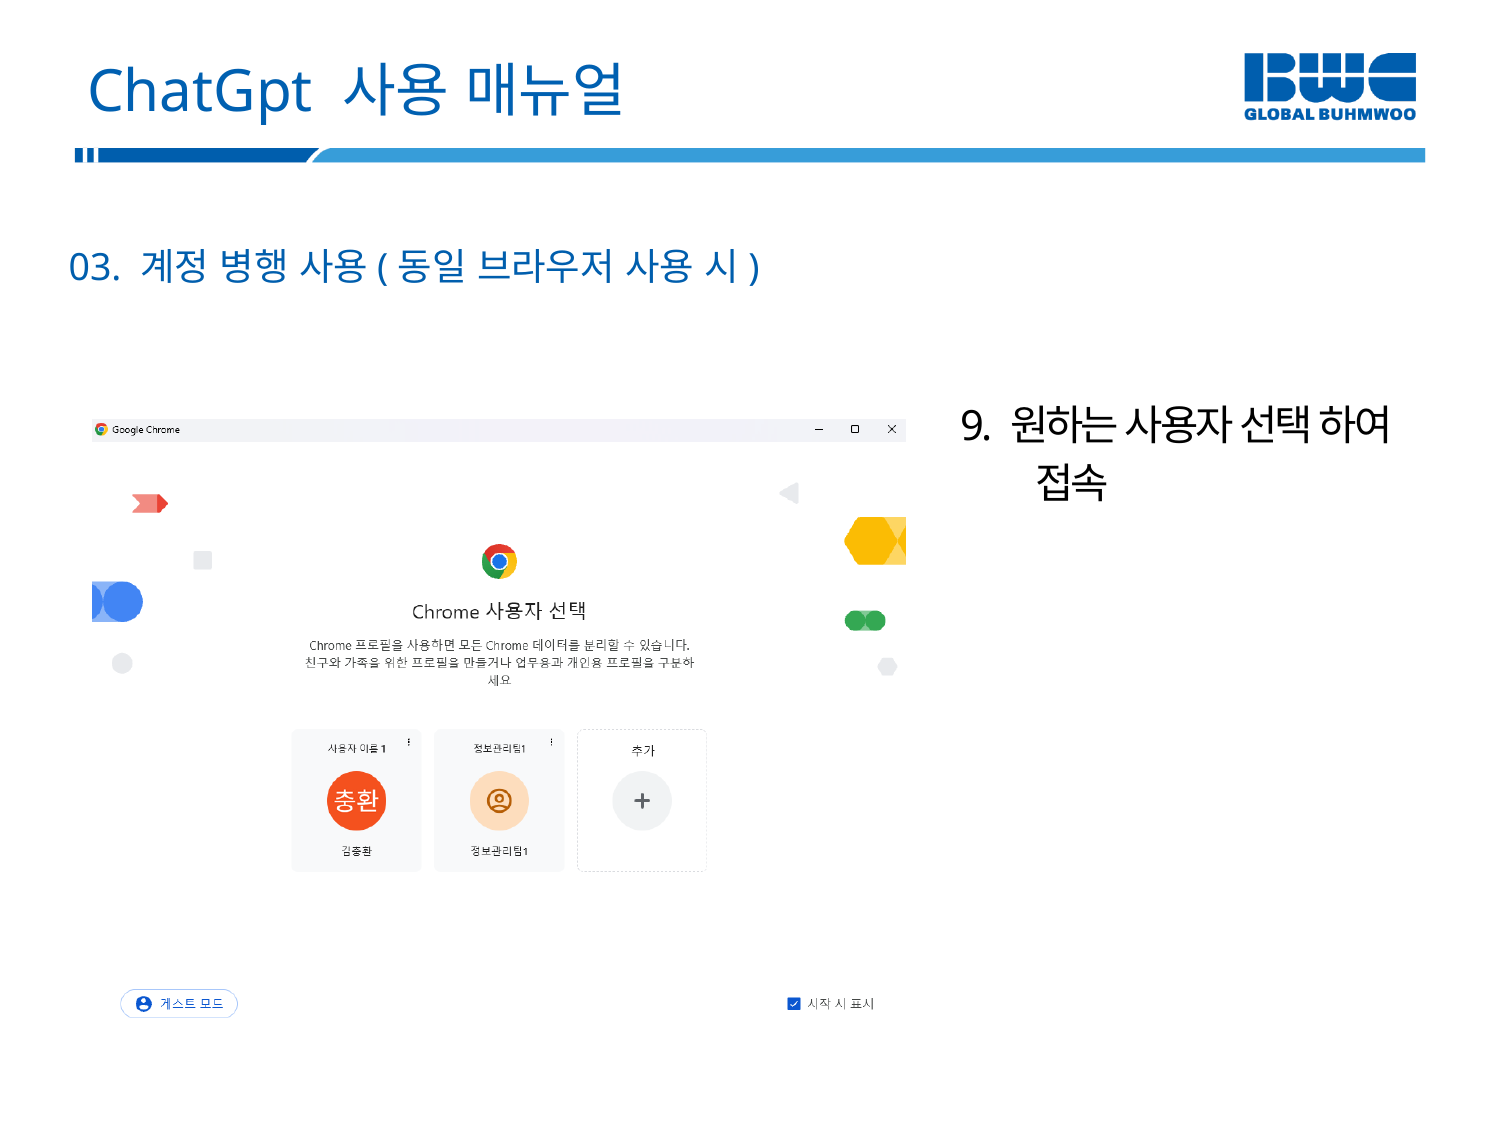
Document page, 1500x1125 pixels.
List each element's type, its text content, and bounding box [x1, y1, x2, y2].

picture [51, 38, 1500, 184]
text_box ChatGpt 사용 매뉴얼 [72, 46, 641, 131]
picture [91, 418, 906, 1047]
text_box 03. 계정 병행 사용(동일 브라우저 사용 시) [53, 235, 775, 295]
text_box 9. 원하는 사용자 선택 하여 접속 [945, 382, 1445, 515]
